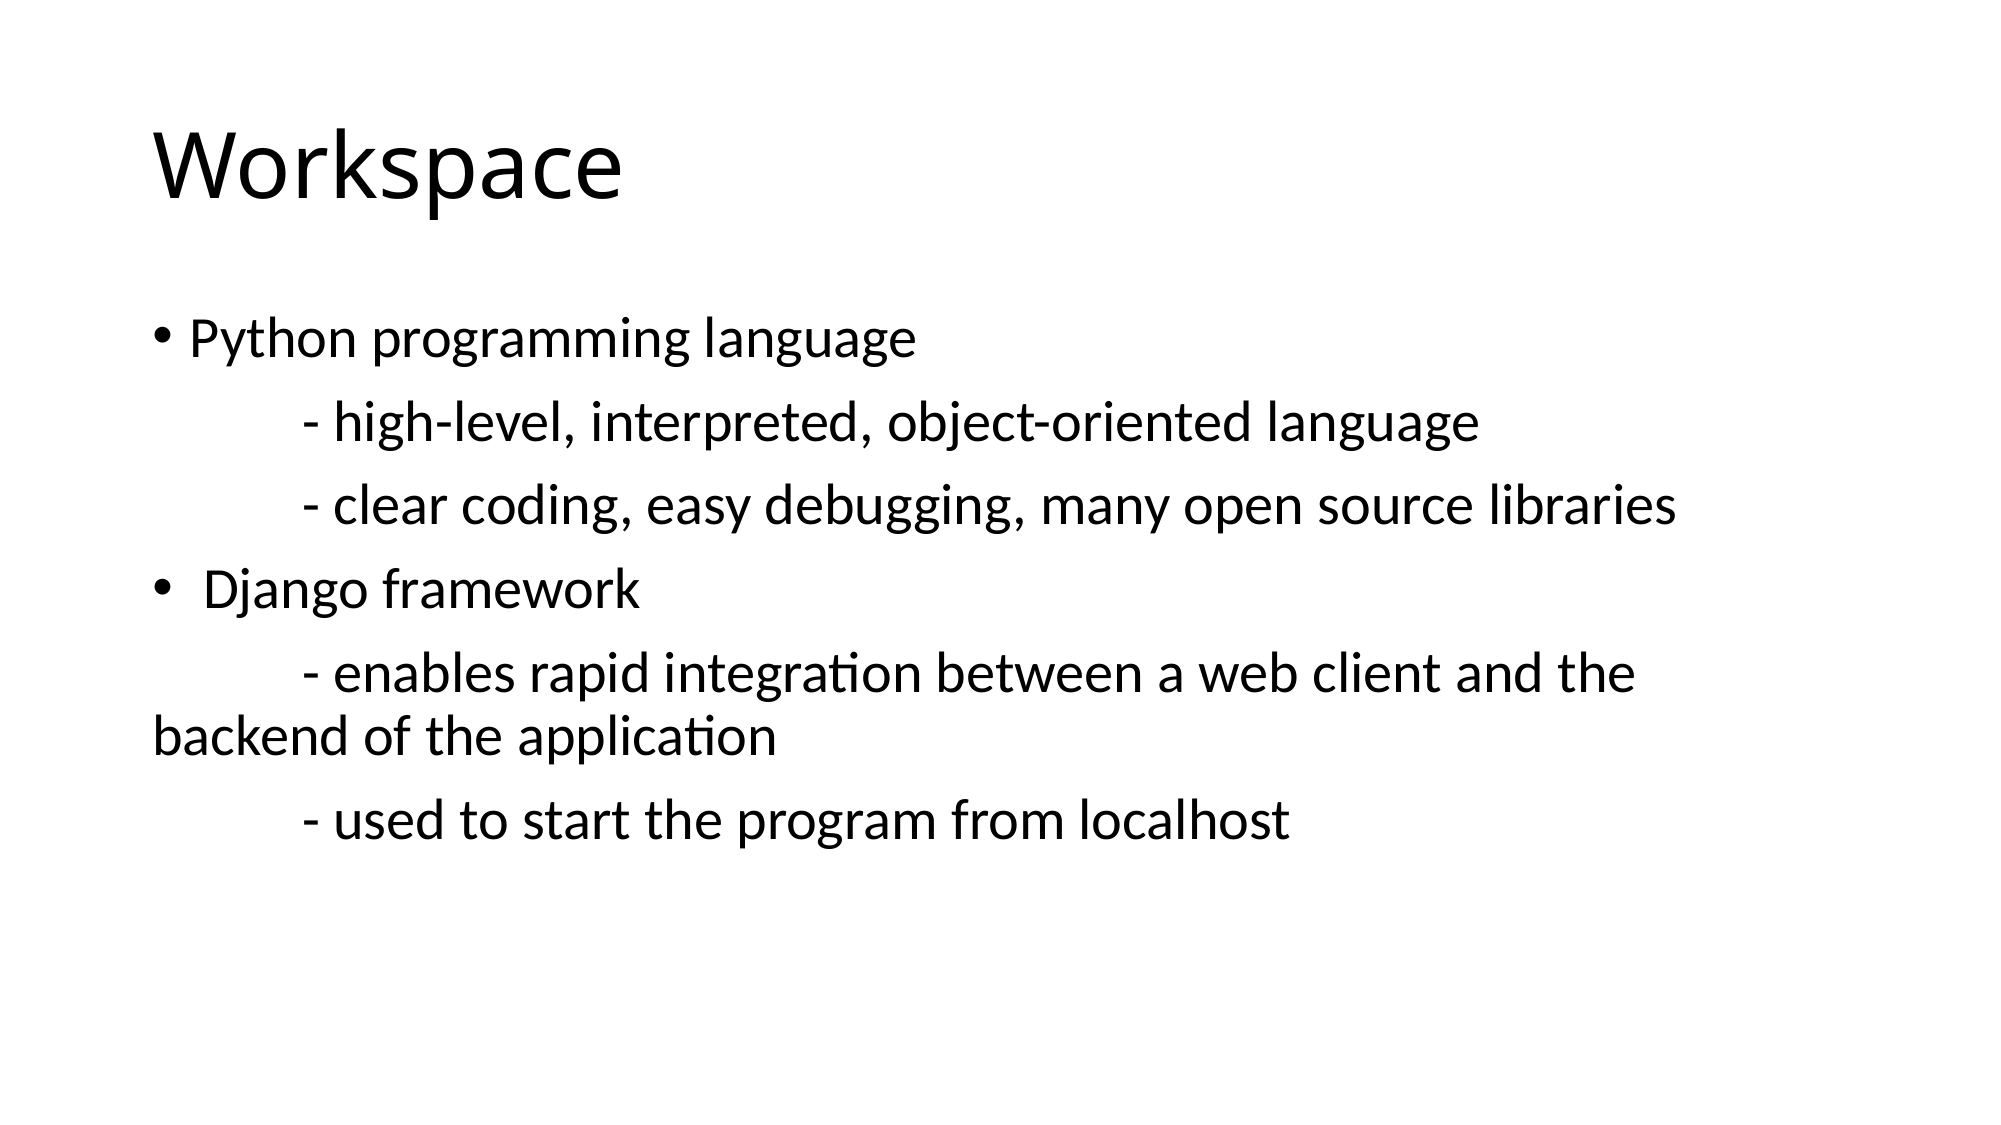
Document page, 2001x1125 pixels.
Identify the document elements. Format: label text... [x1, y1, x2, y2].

list Python programming language - high-level, interpreted, object-oriented language - clear coding, easy debugging, many open source libraries Django framework - enables rapid integration between a web client and the backend of the application - used to start the program from localhost [137, 299, 1863, 1014]
title Workspace [137, 59, 1863, 278]
